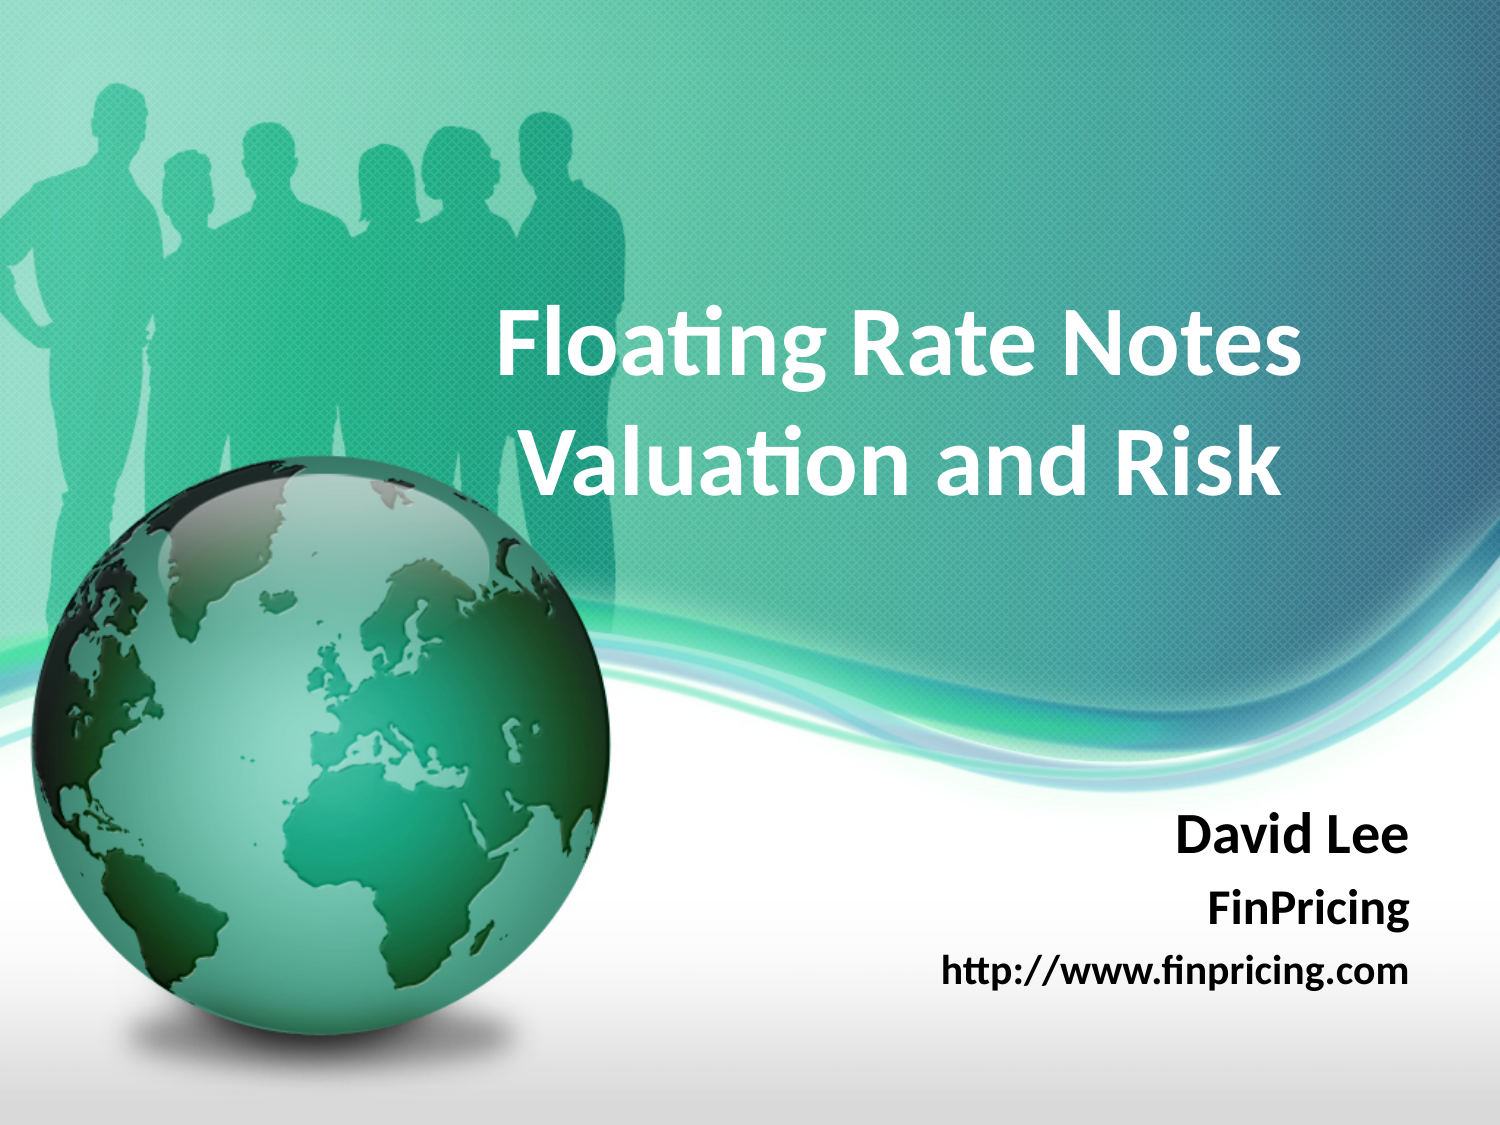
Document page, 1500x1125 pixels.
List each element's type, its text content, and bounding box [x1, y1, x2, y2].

title Floating Rate Notes Valuation and Risk [350, 275, 1450, 517]
subtitle David Lee FinPricing http://www.finpricing.com [650, 787, 1425, 1013]
picture [0, 0, 1500, 1125]
